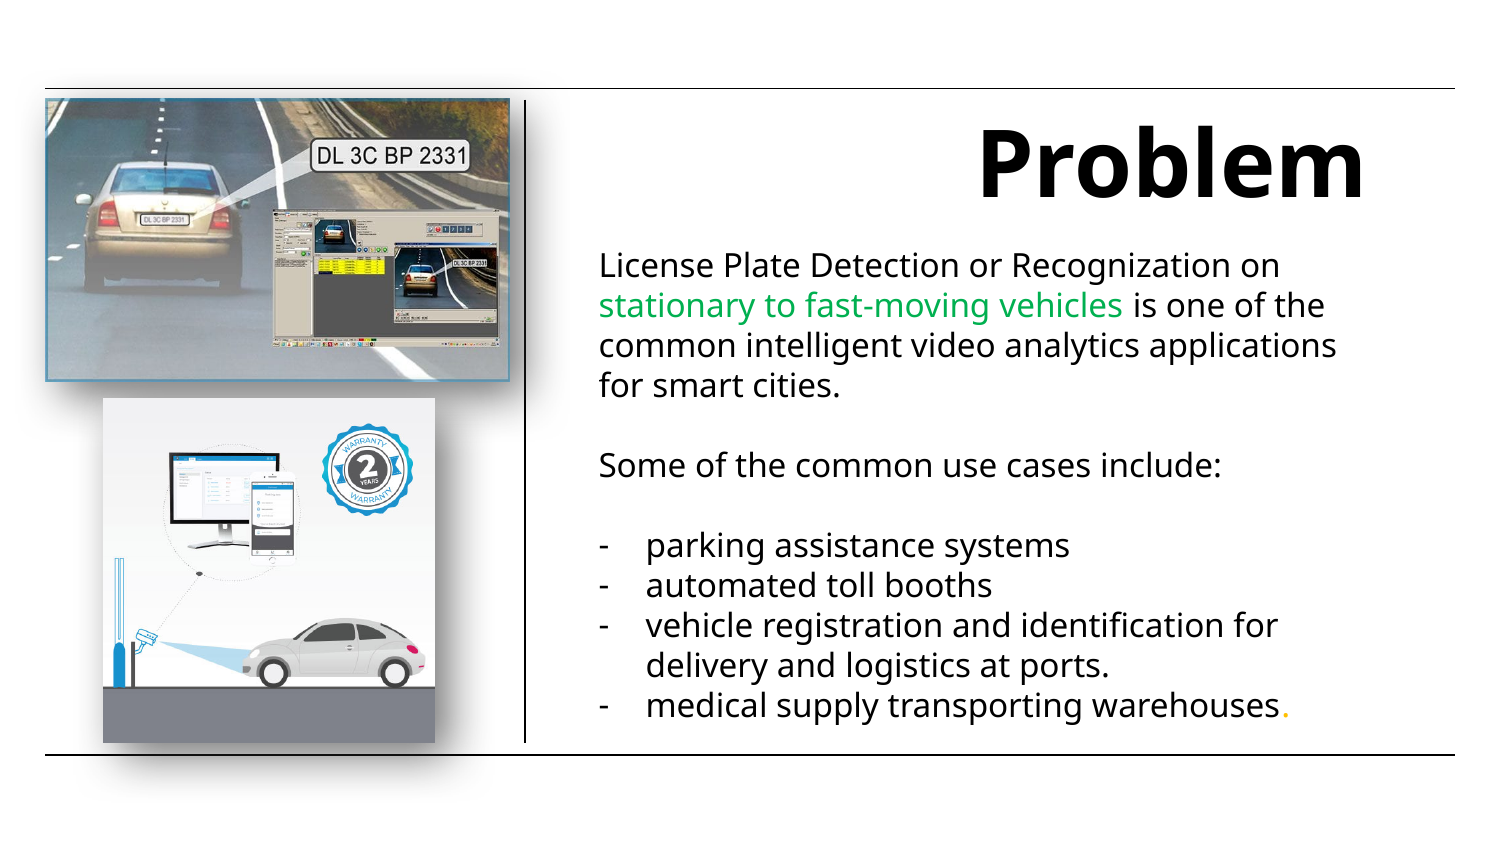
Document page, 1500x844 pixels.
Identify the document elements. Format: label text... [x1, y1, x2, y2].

picture [44, 97, 510, 382]
picture [103, 398, 435, 743]
title Problem [583, 80, 1383, 240]
subtitle License Plate Detection or Recognization on stationary to fast-moving vehicles is one of the common intelligent video analytics applications for smart cities. Some of the common use cases include: parking assistance systems automated toll booths vehicle registration and identification for delivery and logistics at ports. medical supply transporting warehouses. [583, 270, 1383, 698]
